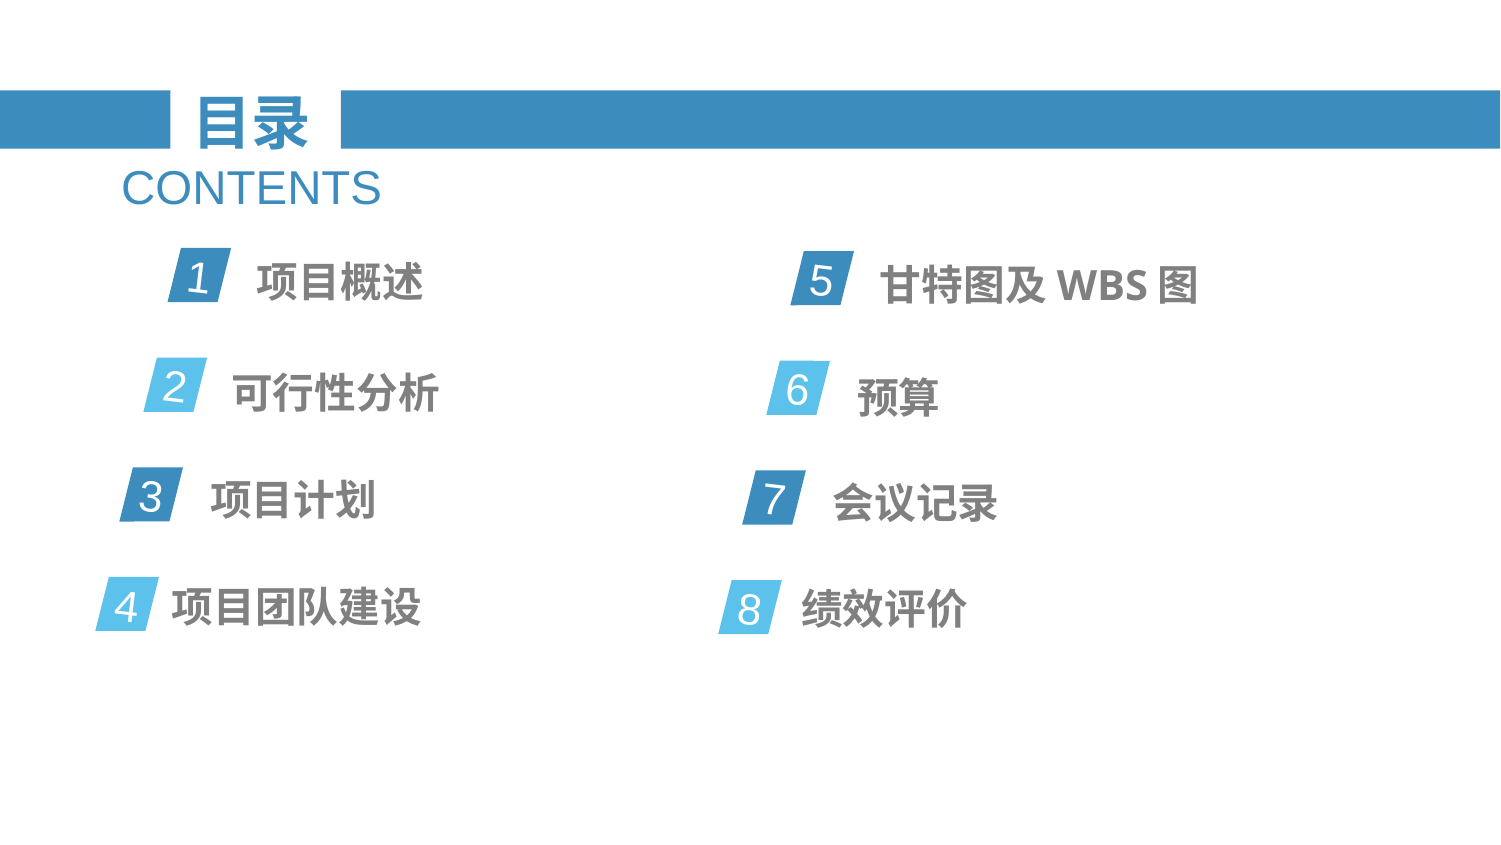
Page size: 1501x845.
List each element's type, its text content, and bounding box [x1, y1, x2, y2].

text_box 甘特图及WBS图 [879, 264, 1224, 310]
text_box CONTENTS [100, 156, 404, 214]
text_box 1 [167, 247, 232, 303]
text_box 项目概述 [256, 260, 601, 307]
text_box 预算 [857, 377, 1201, 423]
text_box [340, 89, 1501, 150]
text_box 3 [119, 467, 184, 522]
text_box 7 [742, 470, 806, 525]
text_box [0, 89, 171, 150]
text_box 目录 [185, 85, 319, 156]
text_box 6 [766, 360, 830, 415]
text_box 4 [95, 576, 159, 631]
text_box 8 [718, 580, 782, 635]
text_box 项目计划 [209, 479, 554, 525]
text_box 绩效评价 [801, 588, 1145, 634]
text_box 2 [143, 357, 208, 412]
text_box 项目团队建设 [171, 586, 516, 632]
text_box 会议记录 [832, 482, 1177, 528]
text_box 5 [790, 251, 854, 306]
text_box 可行性分析 [231, 372, 575, 418]
